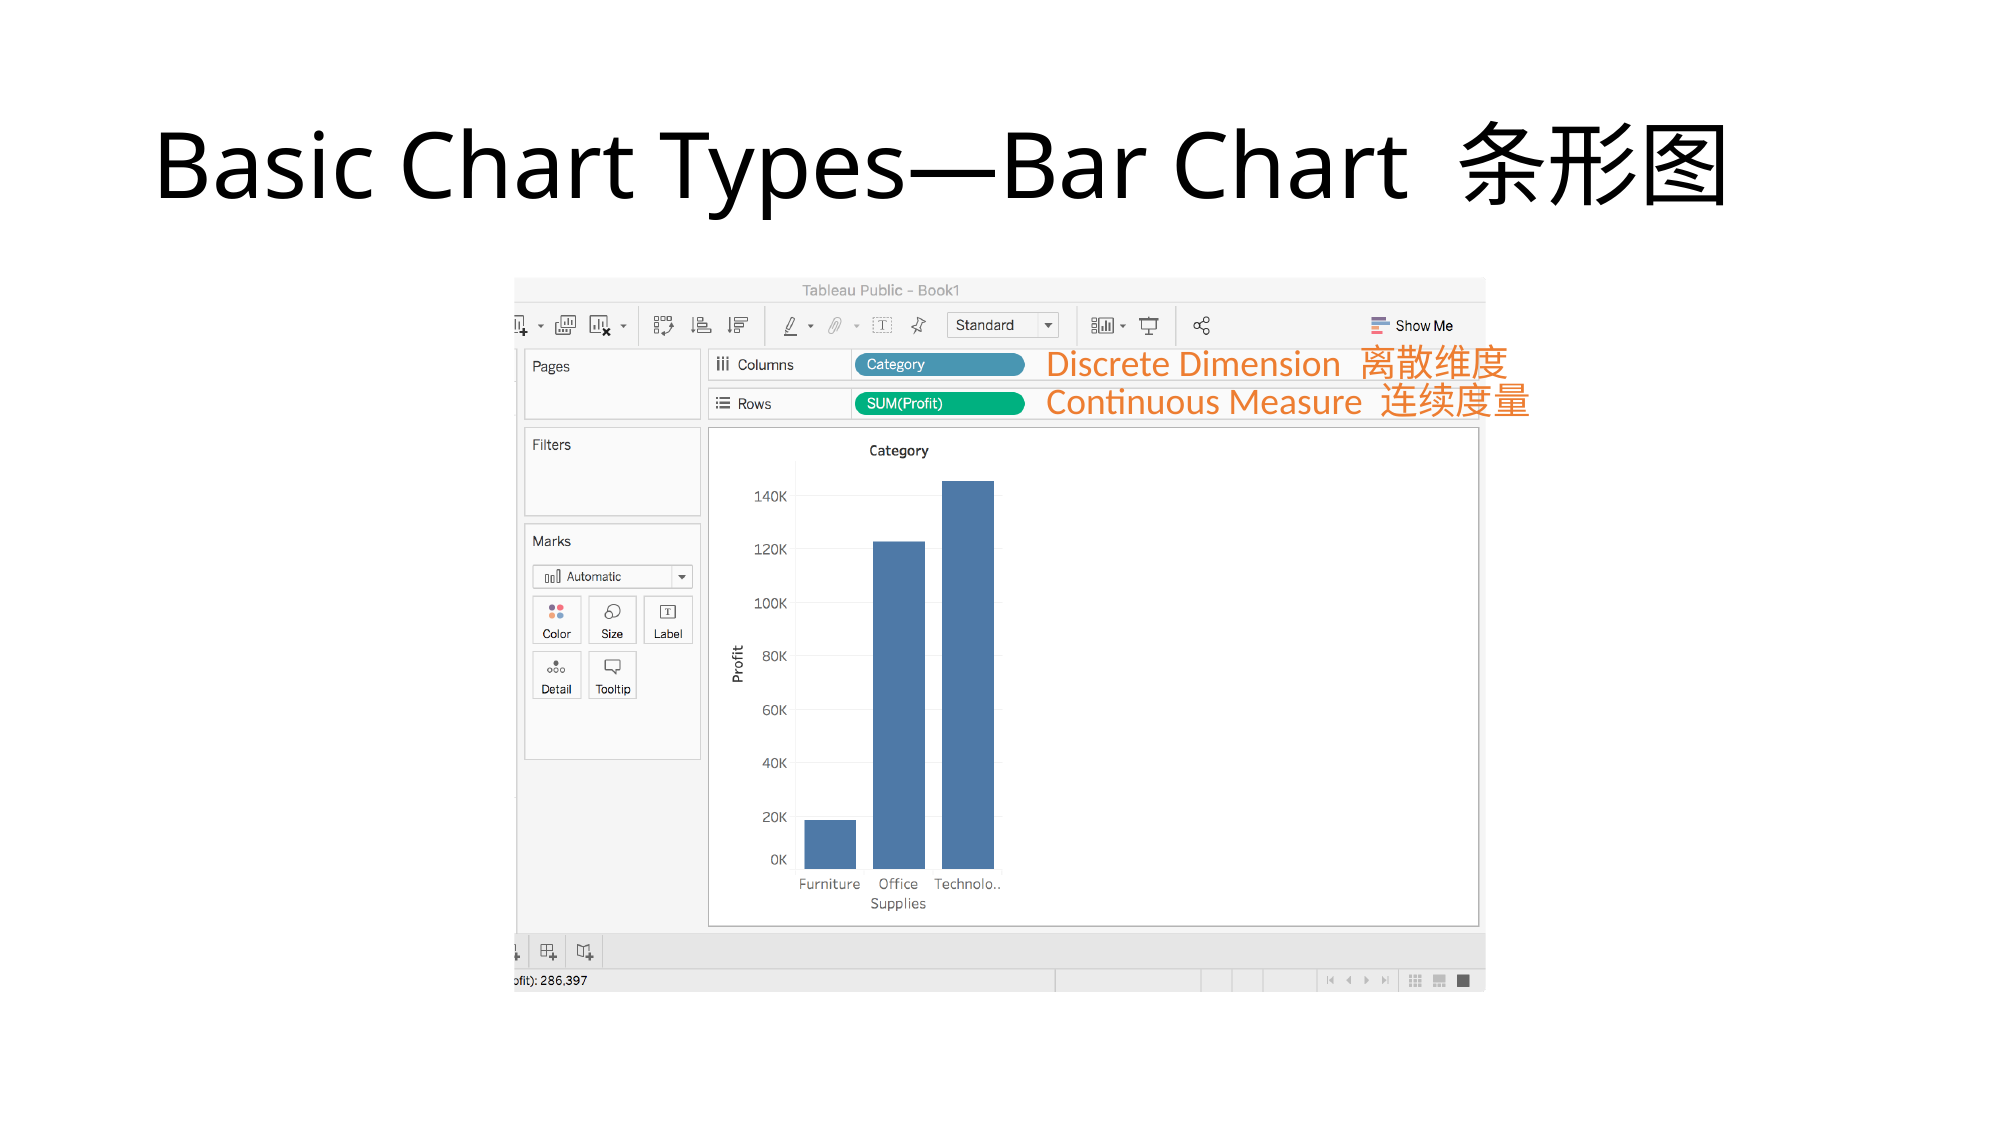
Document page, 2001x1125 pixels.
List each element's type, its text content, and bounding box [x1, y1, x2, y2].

text_box Continuous Measure 连续度量 [1486, 369, 1546, 430]
title Basic Chart Types—Bar Chart 条形图 [137, 59, 1863, 278]
text_box Discrete Dimension 离散维度 [1486, 331, 1524, 369]
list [514, 277, 1486, 992]
